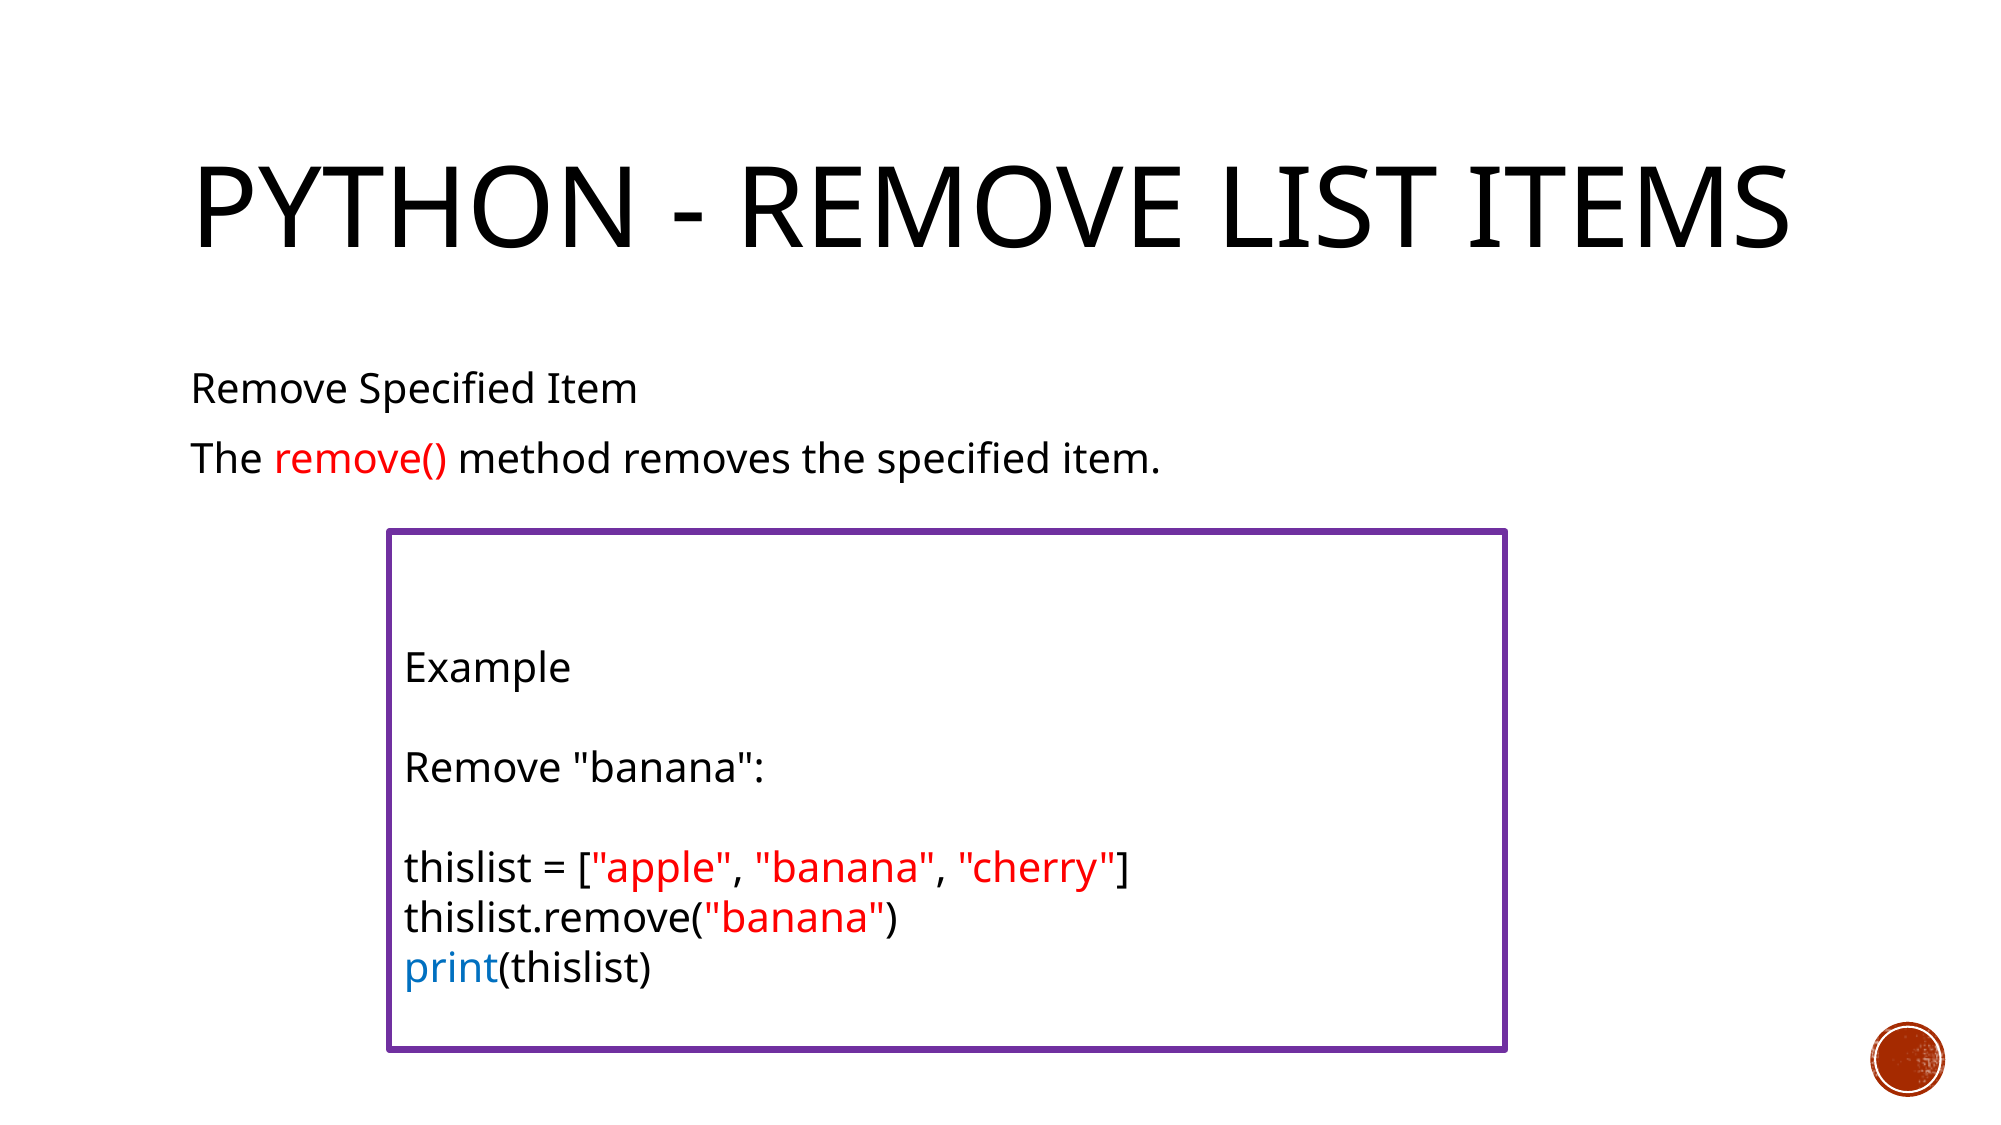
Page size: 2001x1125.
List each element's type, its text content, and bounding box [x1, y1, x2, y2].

list Remove Specified Item The remove() method removes the specified item. [175, 360, 1468, 516]
text_box Example Remove "banana": thislist = ["apple", "banana", "cherry"] thislist.remove("banana") print(thislist) [388, 531, 1506, 1051]
title Python - Remove List Items [175, 79, 1826, 344]
